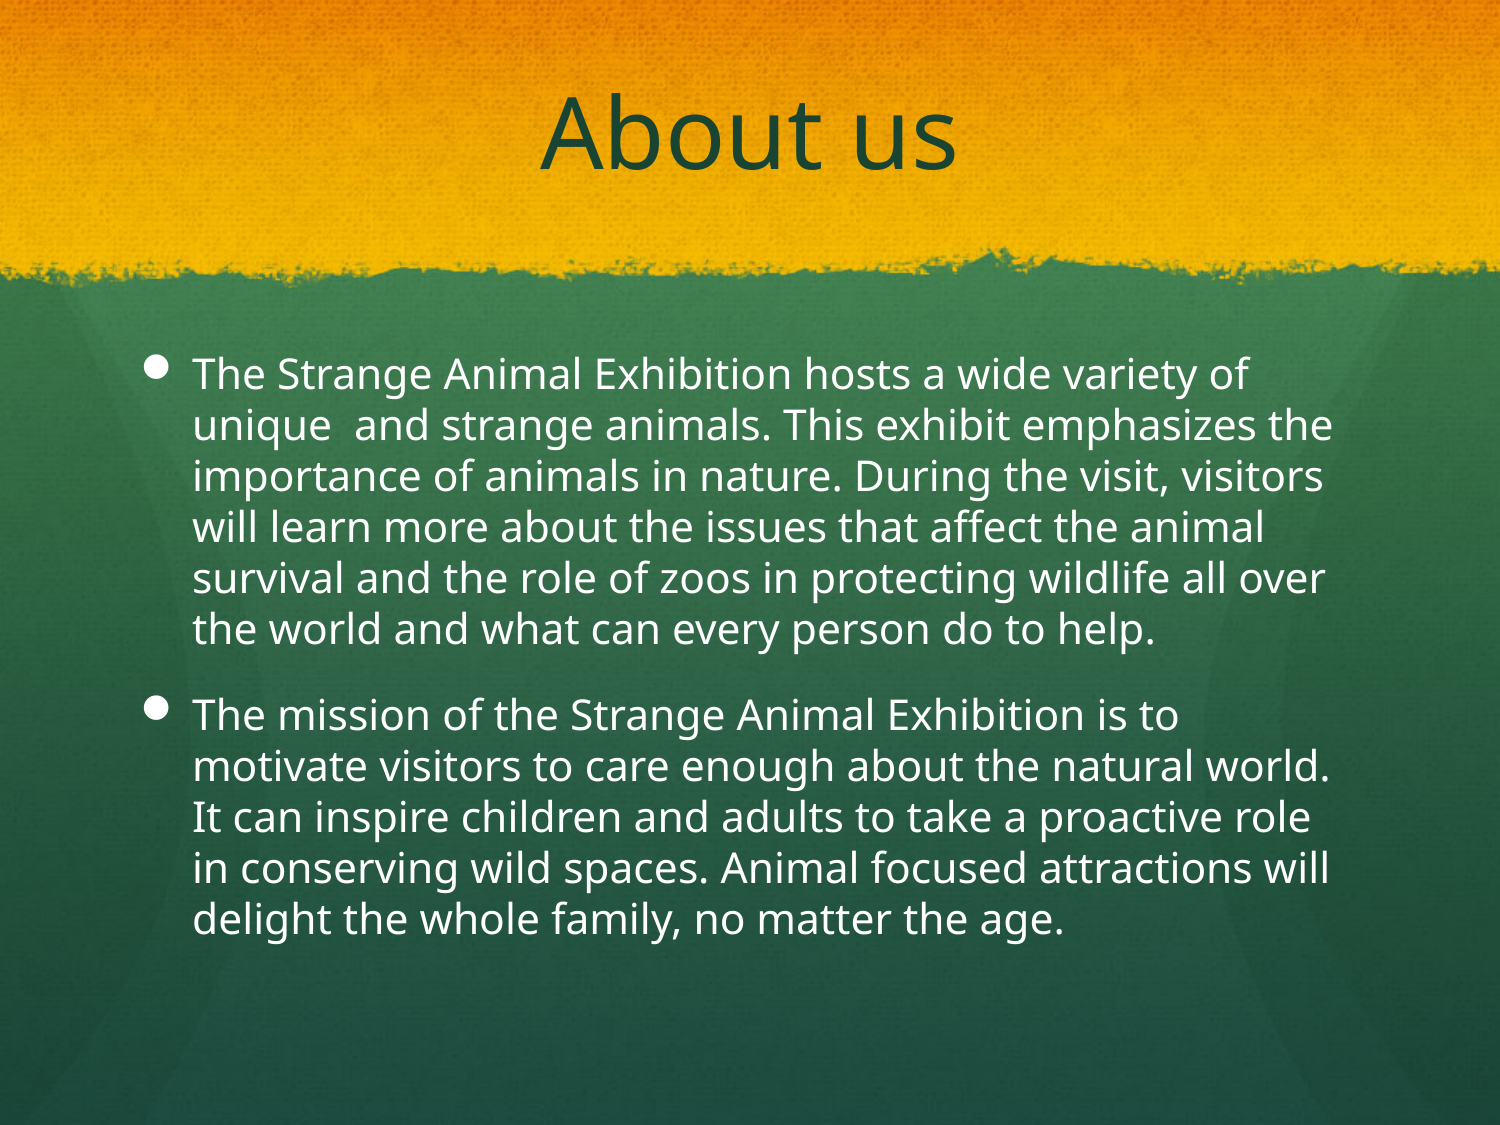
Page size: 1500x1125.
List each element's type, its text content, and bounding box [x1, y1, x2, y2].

title About us [125, 13, 1375, 246]
list The Strange Animal Exhibition hosts a wide variety of unique and strange animals. This exhibit emphasizes the importance of animals in nature. During the visit, visitors will learn more about the issues that affect the animal survival and the role of zoos in protecting wildlife all over the world and what can every person do to help. The mission of the Strange Animal Exhibition is to motivate visitors to care enough about the natural world. It can inspire children and adults to take a proactive role in conserving wild spaces. Animal focused attractions will delight the whole family, no matter the age. [125, 339, 1375, 1026]
picture [0, 0, 1500, 1125]
